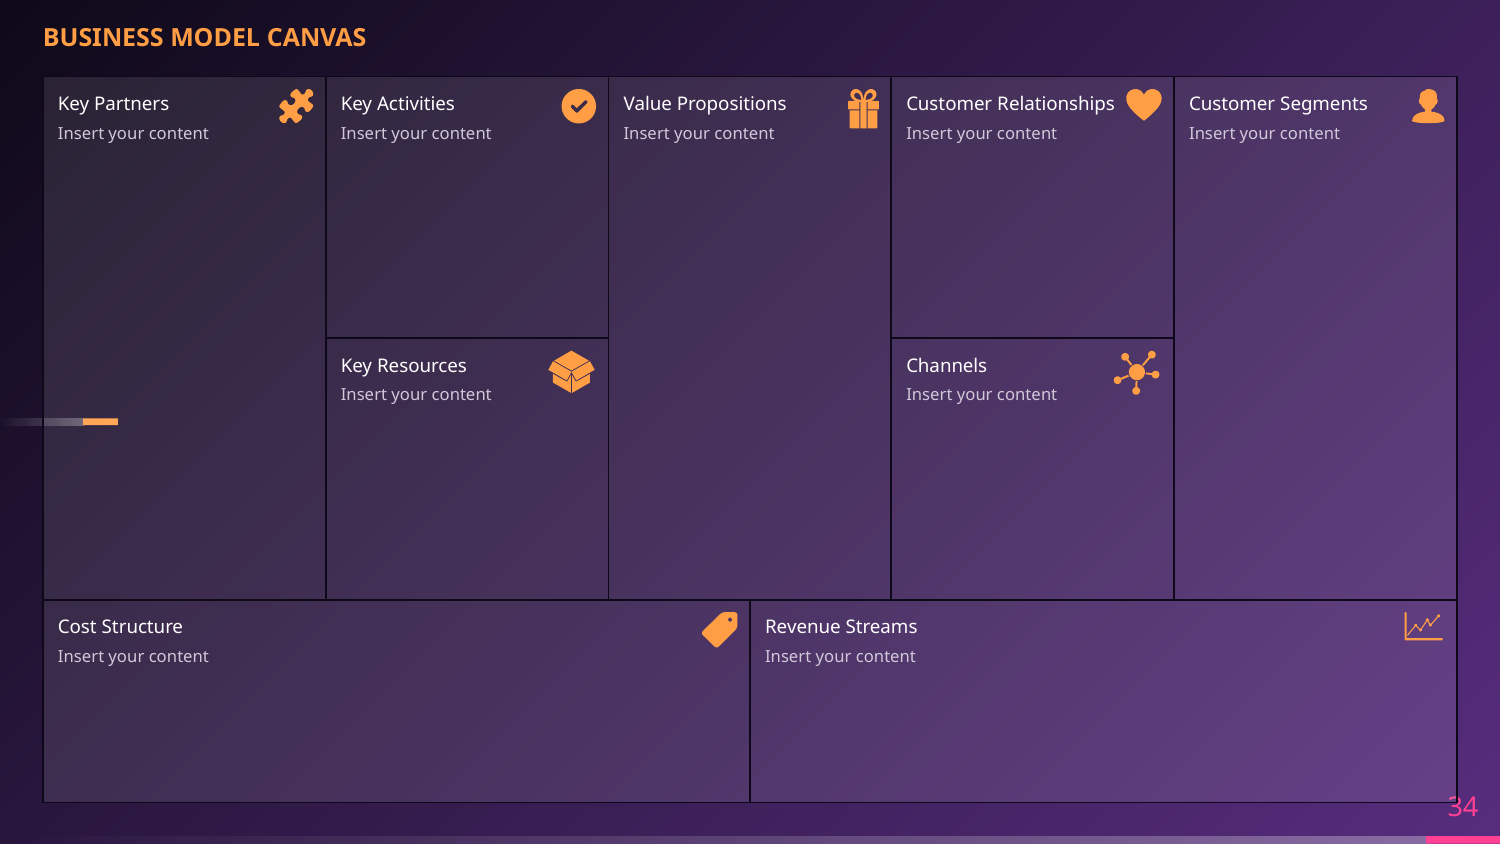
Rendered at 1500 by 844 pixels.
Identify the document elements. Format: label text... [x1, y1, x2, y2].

text_box [279, 89, 314, 124]
text_box Customer Relationships Insert your content [891, 76, 1174, 338]
text_box [1126, 89, 1162, 121]
text_box [1412, 89, 1445, 124]
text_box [1113, 350, 1160, 395]
text_box Key Activities Insert your content [326, 76, 608, 338]
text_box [548, 350, 596, 394]
title BUSINESS MODEL CANVAS [42, 0, 1457, 76]
text_box [561, 89, 597, 124]
text_box Channels Insert your content [891, 338, 1174, 599]
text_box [1404, 611, 1444, 641]
text_box Key Resources Insert your content [326, 338, 608, 599]
text_box Cost Structure Insert your content [42, 599, 749, 803]
text_box [702, 612, 738, 648]
text_box Customer Segments Insert your content [1174, 76, 1457, 599]
text_box Value Propositions Insert your content [608, 76, 891, 599]
slide_number 34 [1426, 779, 1500, 837]
text_box Revenue Streams Insert your content [749, 599, 1457, 803]
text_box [847, 88, 880, 129]
text_box Key Partners Insert your content [42, 76, 326, 599]
